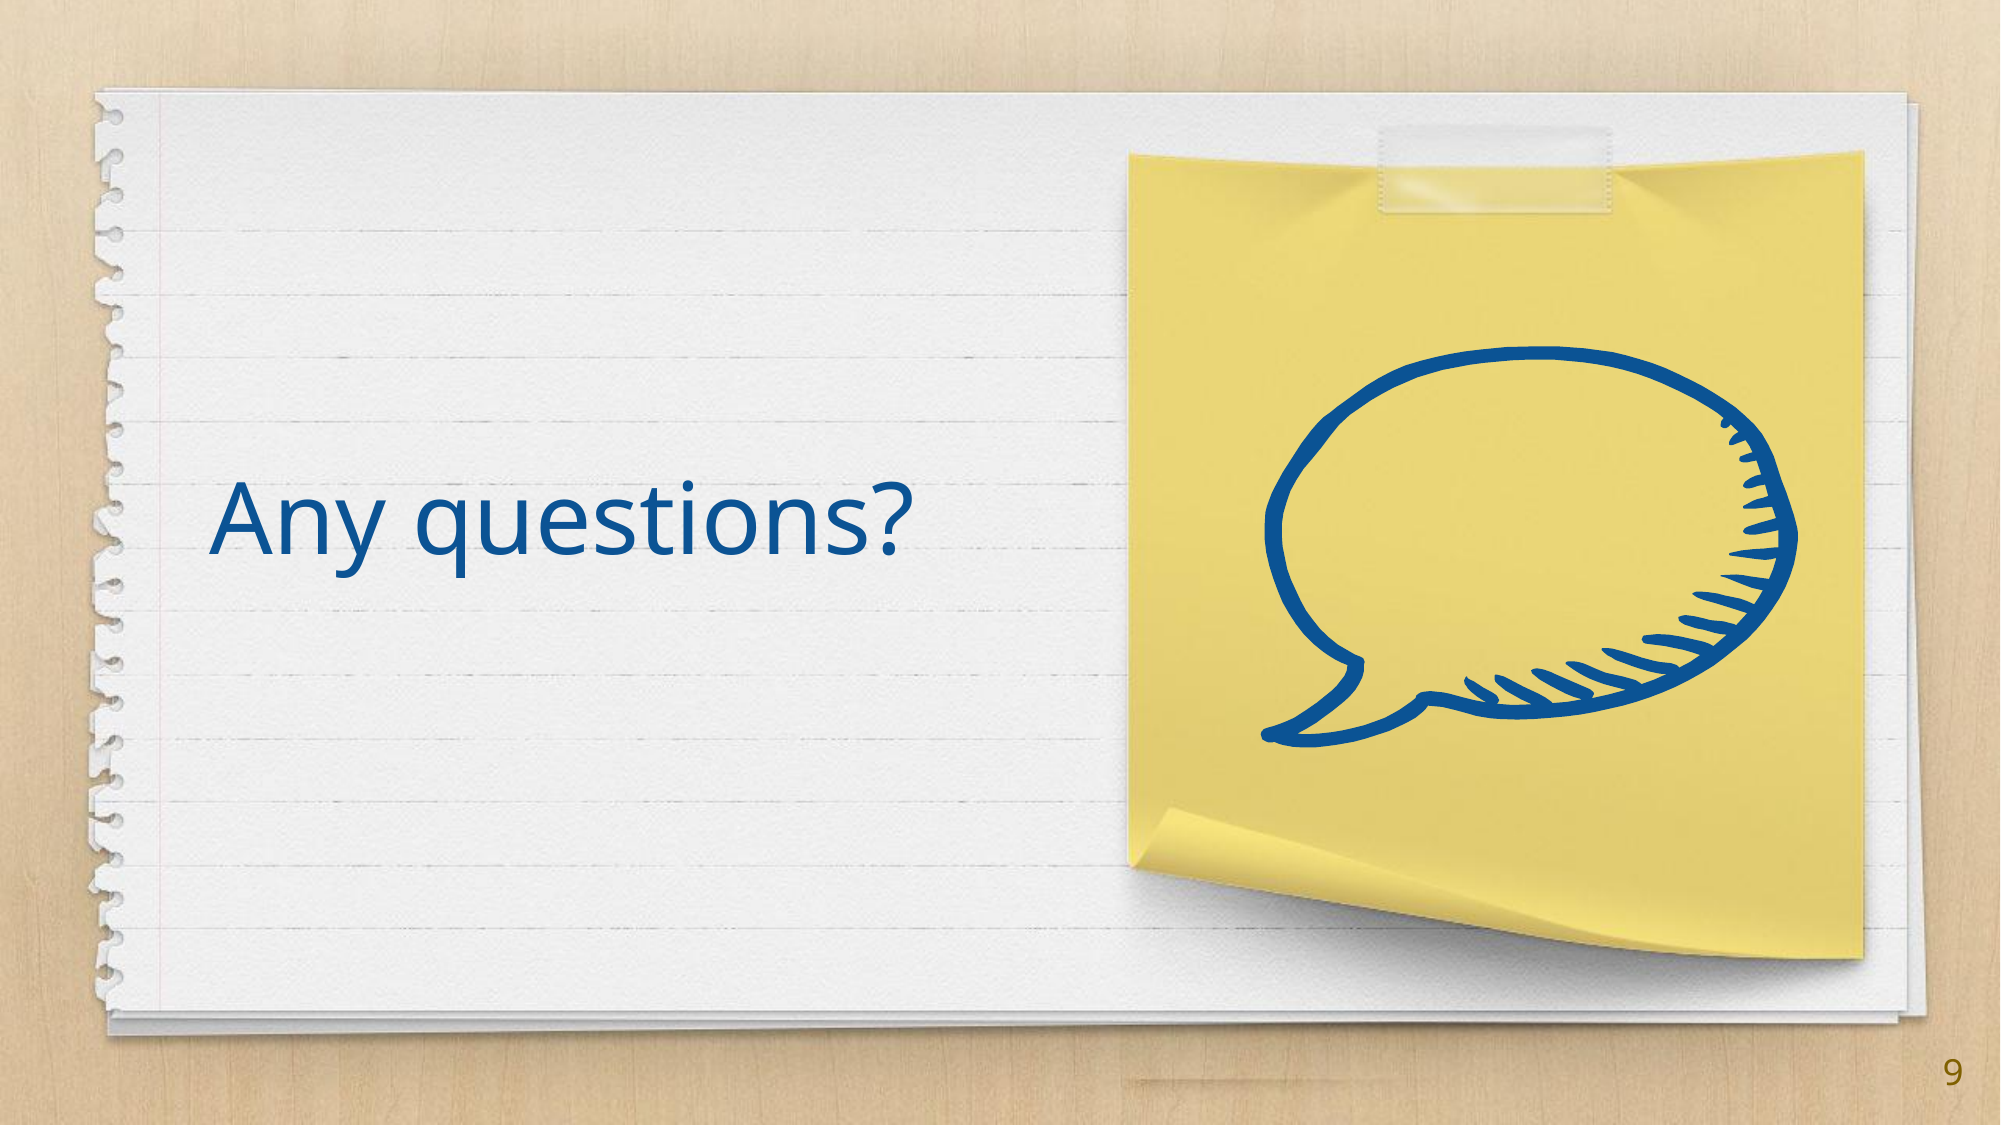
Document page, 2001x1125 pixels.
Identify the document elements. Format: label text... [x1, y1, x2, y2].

text_box [1260, 346, 1798, 748]
list Any questions? [189, 427, 1058, 889]
slide_number 9 [1906, 1022, 2000, 1125]
picture [0, 0, 2001, 1125]
